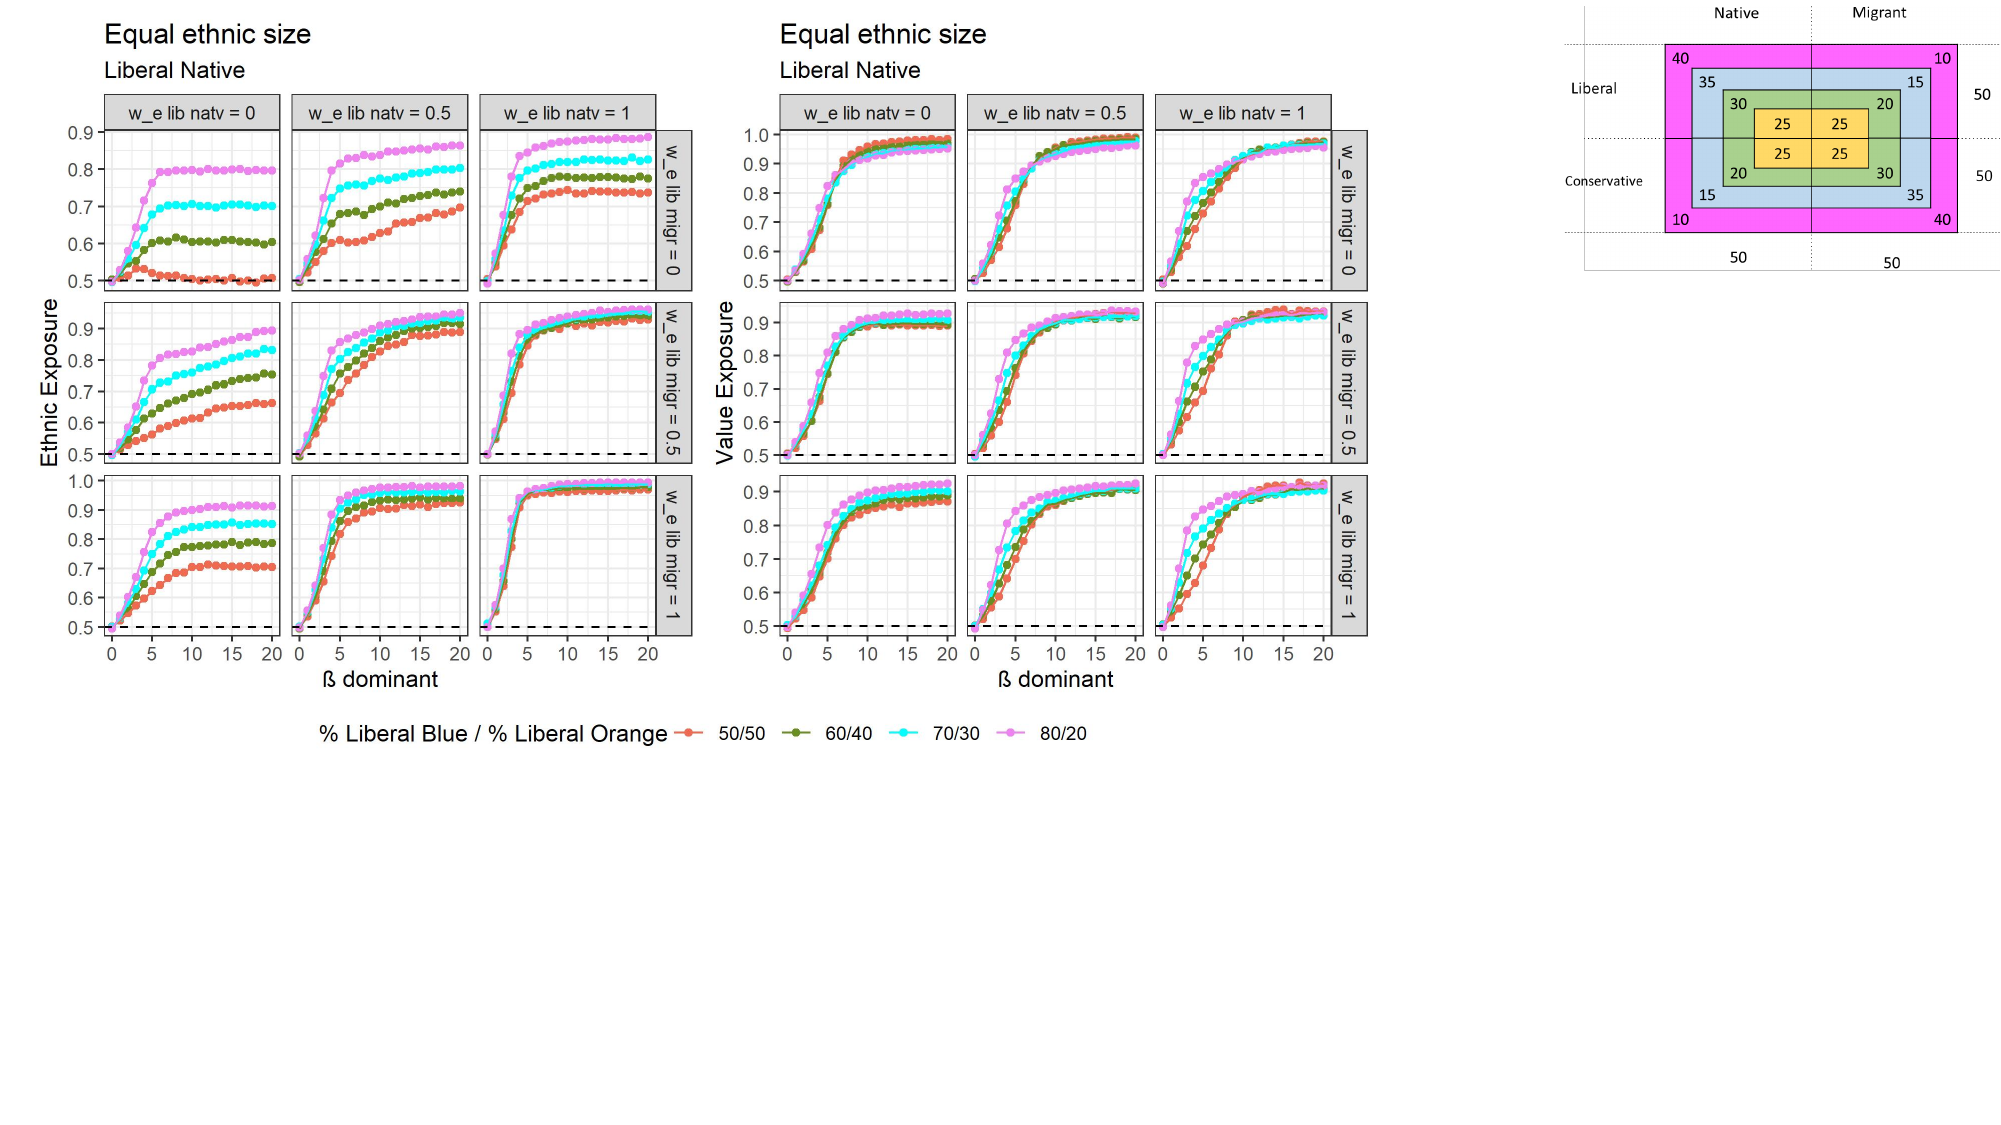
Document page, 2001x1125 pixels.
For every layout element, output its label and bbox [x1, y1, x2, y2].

picture [1564, 0, 2000, 272]
picture [28, 11, 1379, 762]
